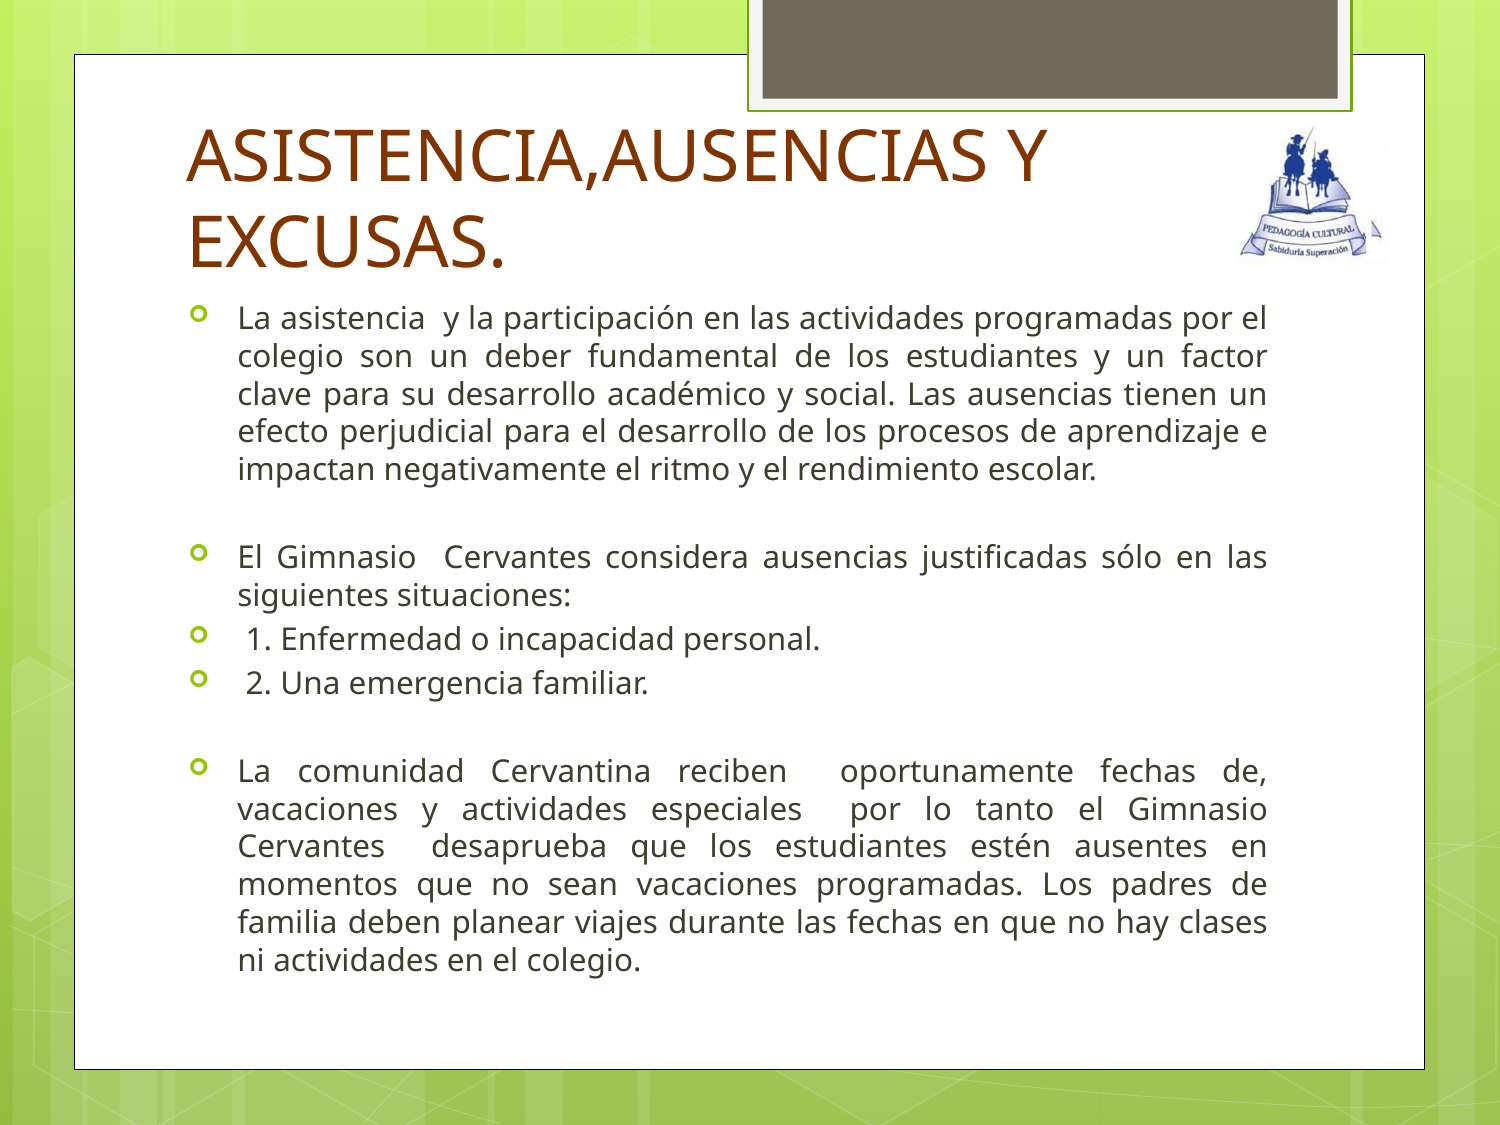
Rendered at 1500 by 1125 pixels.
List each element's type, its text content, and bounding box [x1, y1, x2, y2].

picture [1233, 113, 1389, 264]
list La asistencia y la participación en las actividades programadas por el colegio son un deber fundamental de los estudiantes y un factor clave para su desarrollo académico y social. Las ausencias tienen un efecto perjudicial para el desarrollo de los procesos de aprendizaje e impactan negativamente el ritmo y el rendimiento escolar. El Gimnasio Cervantes considera ausencias justificadas sólo en las siguientes situaciones: 1. Enfermedad o incapacidad personal. 2. Una emergencia familiar. La comunidad Cervantina reciben oportunamente fechas de, vacaciones y actividades especiales por lo tanto el Gimnasio Cervantes desaprueba que los estudiantes estén ausentes en momentos que no sean vacaciones programadas. Los padres de familia deben planear viajes durante las fechas en que no hay clases ni actividades en el colegio. [171, 290, 1283, 988]
title ASISTENCIA,AUSENCIAS Y EXCUSAS. [171, 101, 1324, 290]
